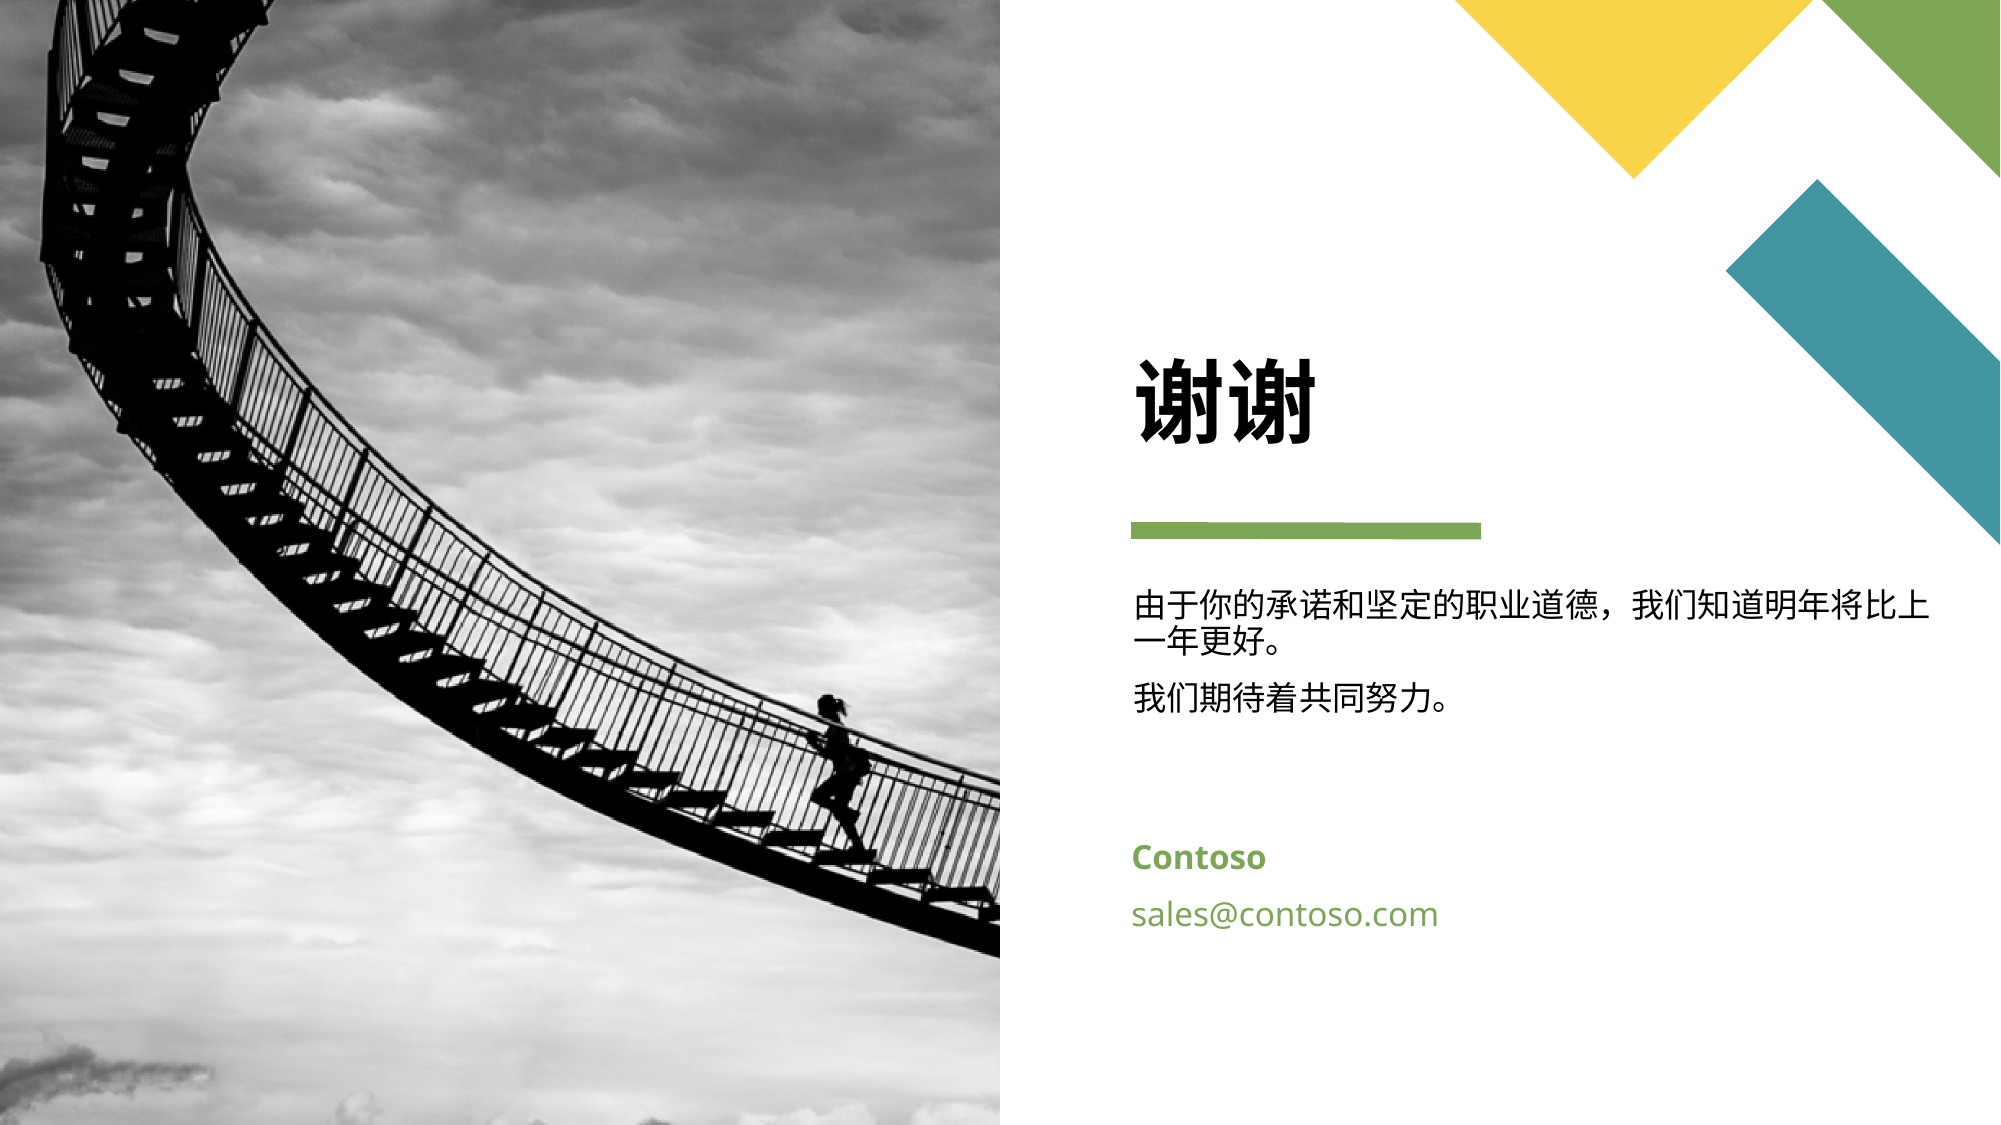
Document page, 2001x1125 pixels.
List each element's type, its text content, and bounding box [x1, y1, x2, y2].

subtitle 由于你的承诺和坚定的职业道德，我们知道明年将比上一年更好。 我们期待着共同努力。 [1133, 589, 1938, 763]
picture [0, 0, 1000, 1125]
title 谢谢 [1133, 356, 1938, 457]
list Contoso sales@contoso.com [1131, 836, 1938, 934]
